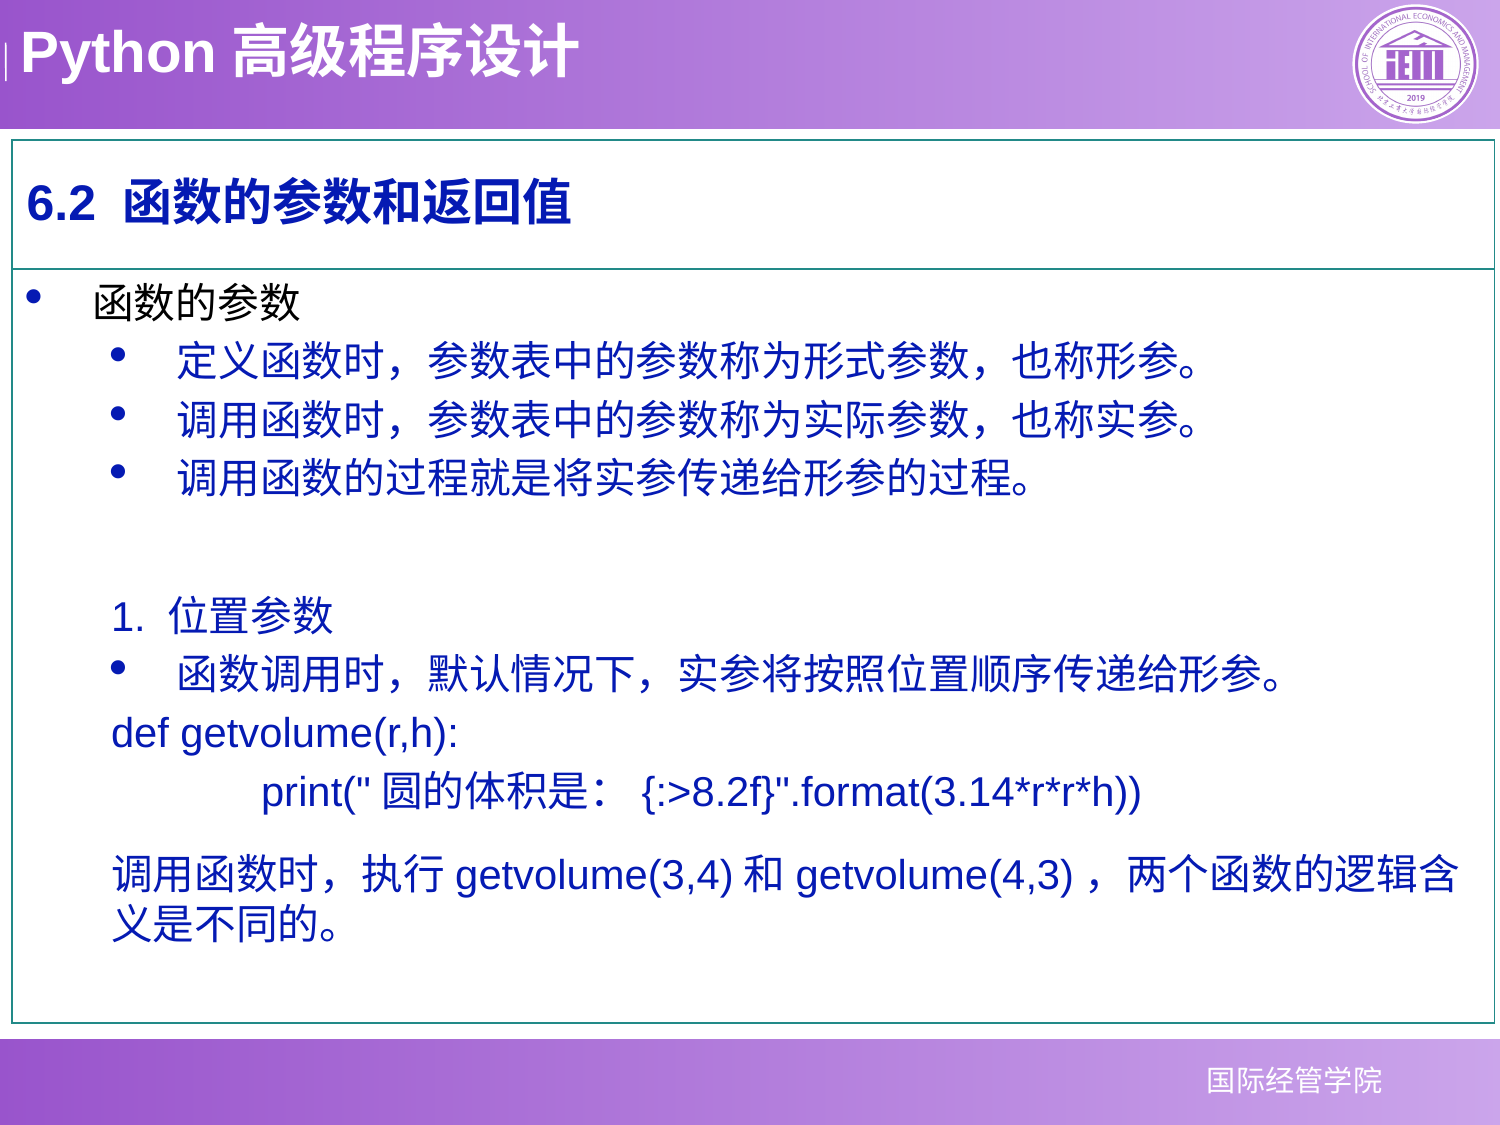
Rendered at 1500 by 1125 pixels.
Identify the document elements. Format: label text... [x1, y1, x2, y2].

picture [1354, 6, 1477, 122]
title 6.2 函数的参数和返回值 [11, 139, 1495, 268]
list 函数的参数 定义函数时，参数表中的参数称为形式参数，也称形参。 调用函数时，参数表中的参数称为实际参数，也称实参。 调用函数的过程就是将实参传递给形参的过程。 1. 位置参数 函数调用时，默认情况下，实参将按照位置顺序传递给形参。 def getvolume(r,h): print("圆的体积是：{:>8.2f}".format(3.14*r*r*h)) 调用函数时，执行getvolume(3,4)和getvolume(4,3)，两个函数的逻辑含义是不同的。 [11, 268, 1495, 1024]
